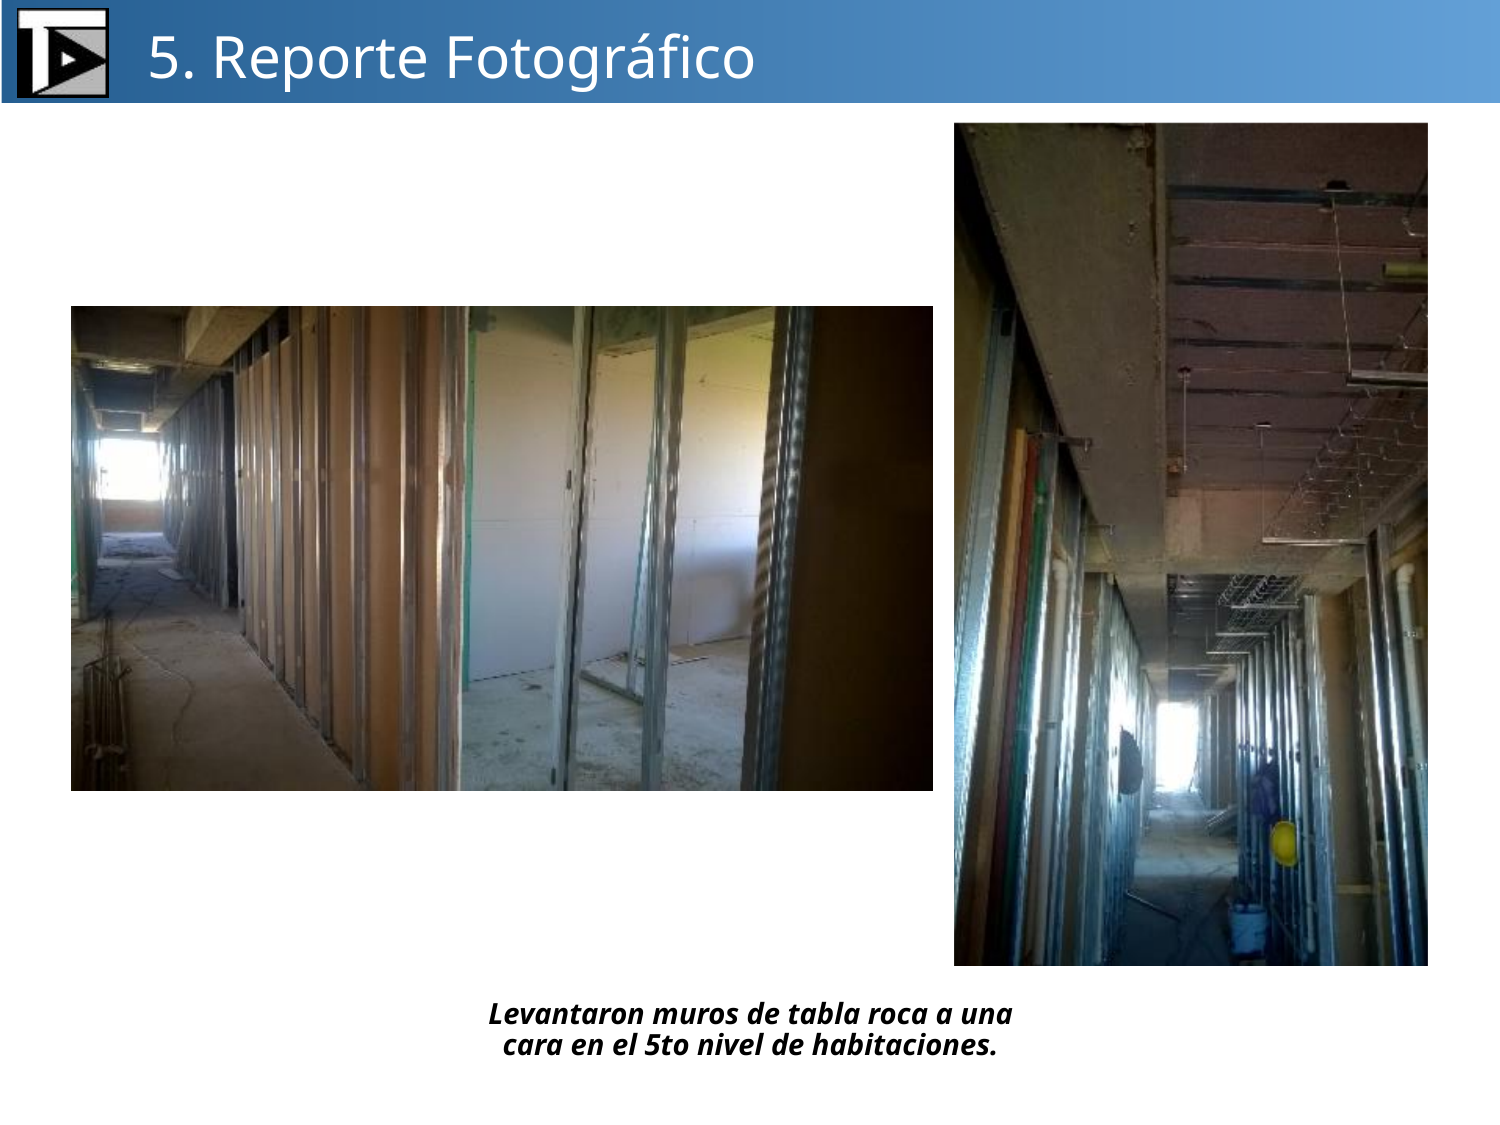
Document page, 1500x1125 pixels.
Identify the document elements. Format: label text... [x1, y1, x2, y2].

text_box Levantaron muros de tabla roca a una cara en el 5to nivel de habitaciones. [470, 994, 1032, 1068]
picture [71, 124, 1500, 966]
text_box 5. Reporte Fotográfico [132, 21, 933, 97]
picture [17, 8, 109, 99]
text_box [1, 0, 1500, 104]
